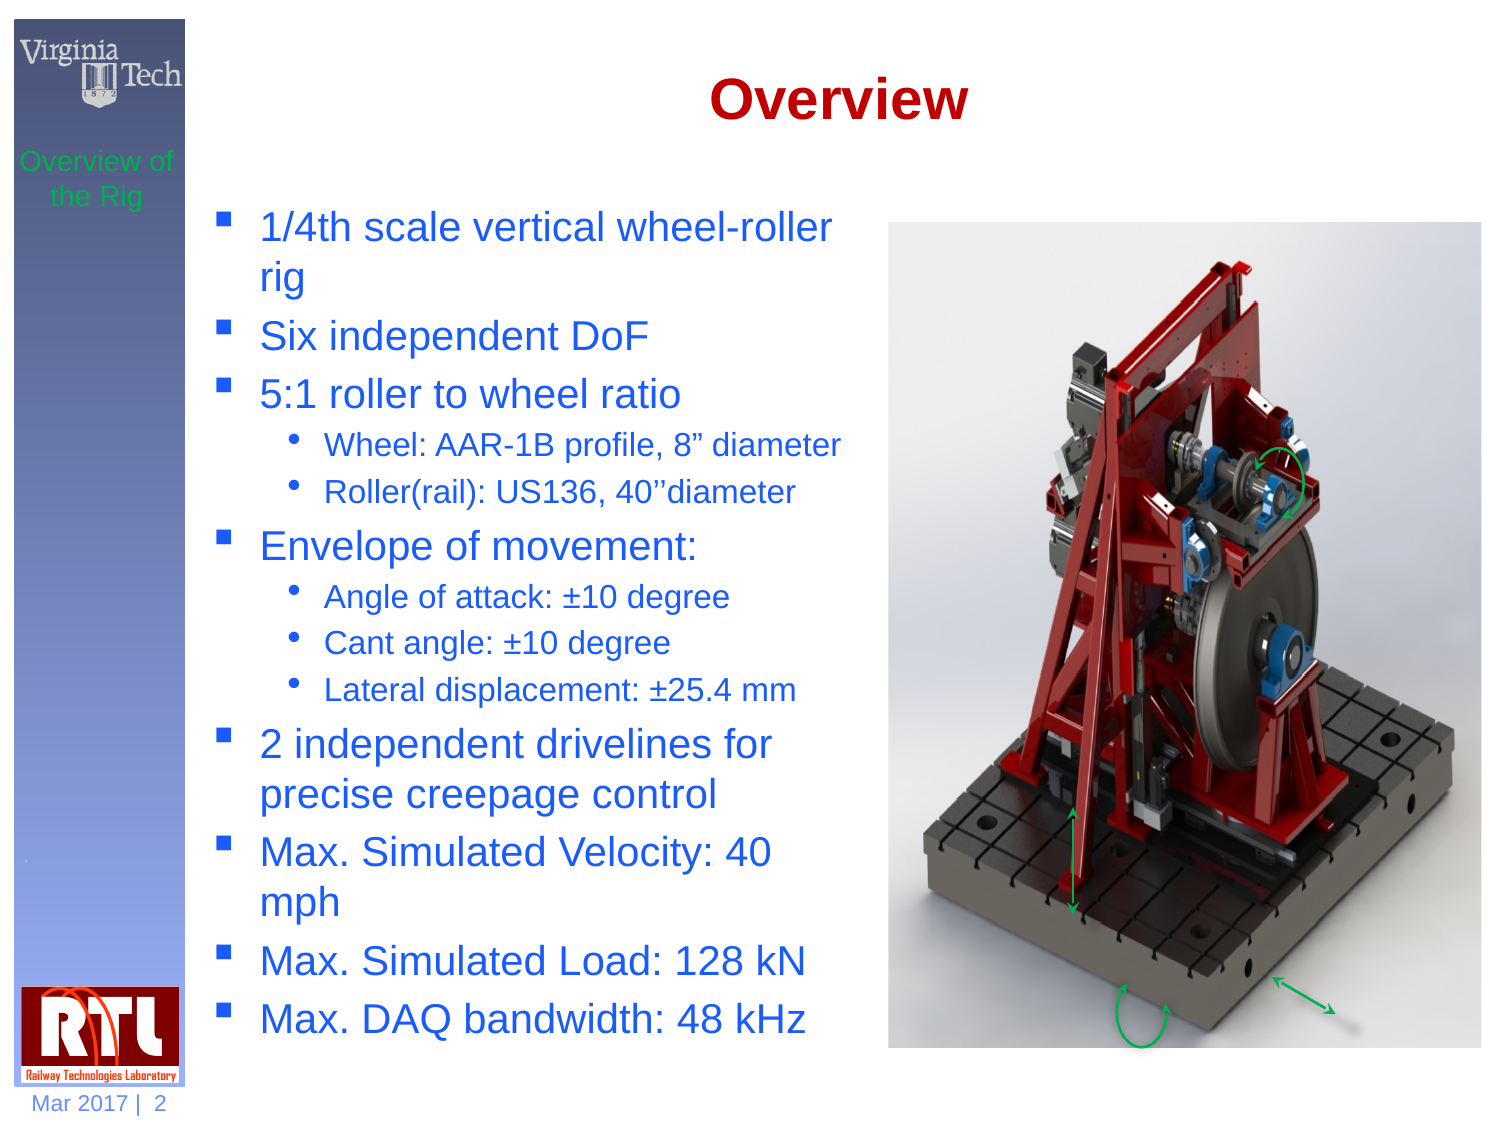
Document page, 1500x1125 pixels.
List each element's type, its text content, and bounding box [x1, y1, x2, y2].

text_box Overview of the Rig [0, 135, 194, 220]
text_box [766, 222, 1482, 1125]
picture [21, 986, 179, 1083]
list 1/4th scale vertical wheel-roller rig Six independent DoF 5:1 roller to wheel ratio Wheel: AAR-1B profile, 8” diameter Roller(rail): US136, 40’’diameter Envelope of movement: Angle of attack: ±10 degree Cant angle: ±10 degree Lateral displacement: ±25.4 mm 2 independent drivelines for precise creepage control Max. Simulated Velocity: 40 mph Max. Simulated Load: 128 kN Max. DAQ bandwidth: 48 kHz [197, 192, 863, 1021]
title Overview [188, 43, 1490, 160]
picture [14, 34, 186, 112]
